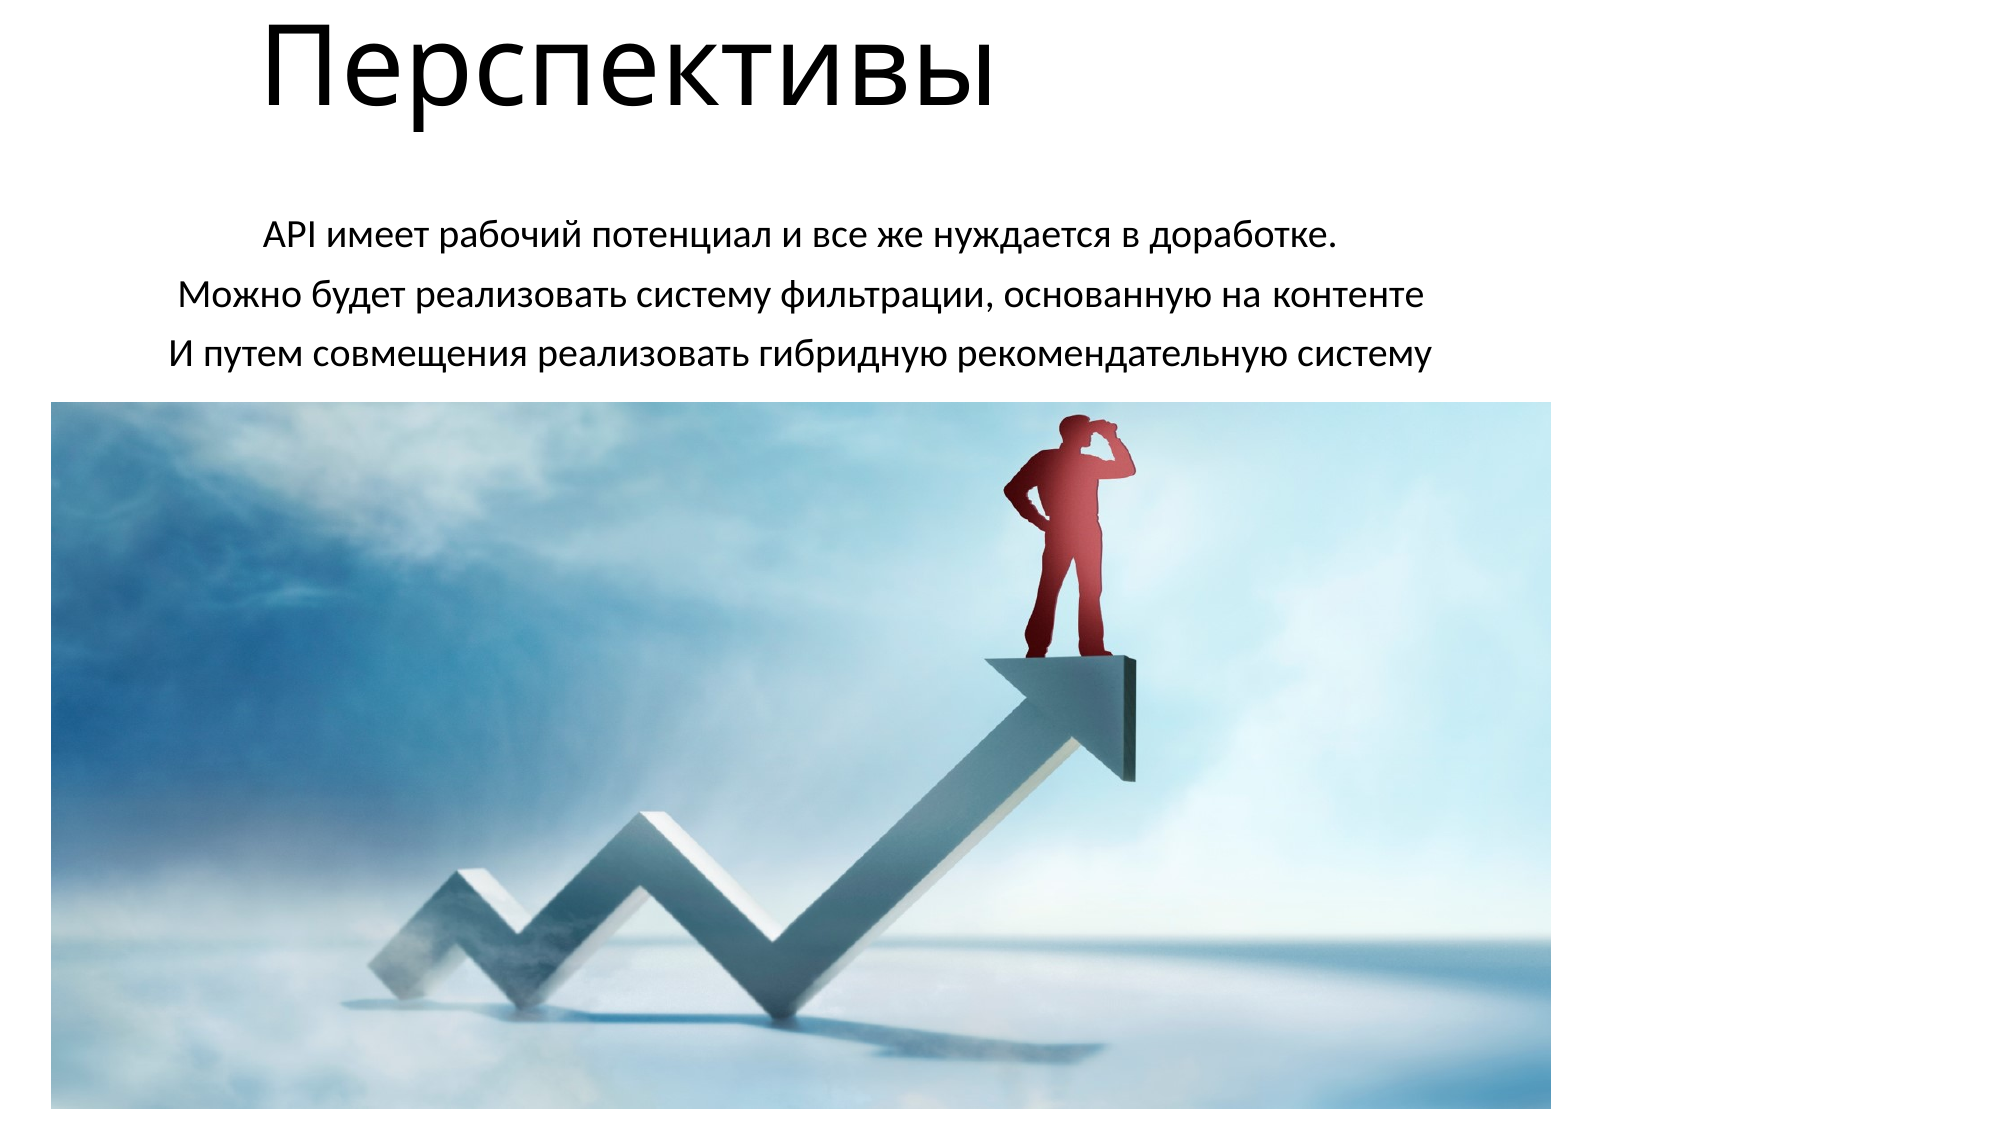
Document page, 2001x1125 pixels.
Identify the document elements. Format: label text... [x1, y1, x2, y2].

title Перспективы [0, 0, 1258, 138]
subtitle API имеет рабочий потенциал и все же нуждается в доработке. Можно будет реализовать систему фильтрации, основанную на контенте И путем совмещения реализовать гибридную рекомендательную систему [51, 205, 1551, 386]
picture [50, 402, 1551, 1109]
